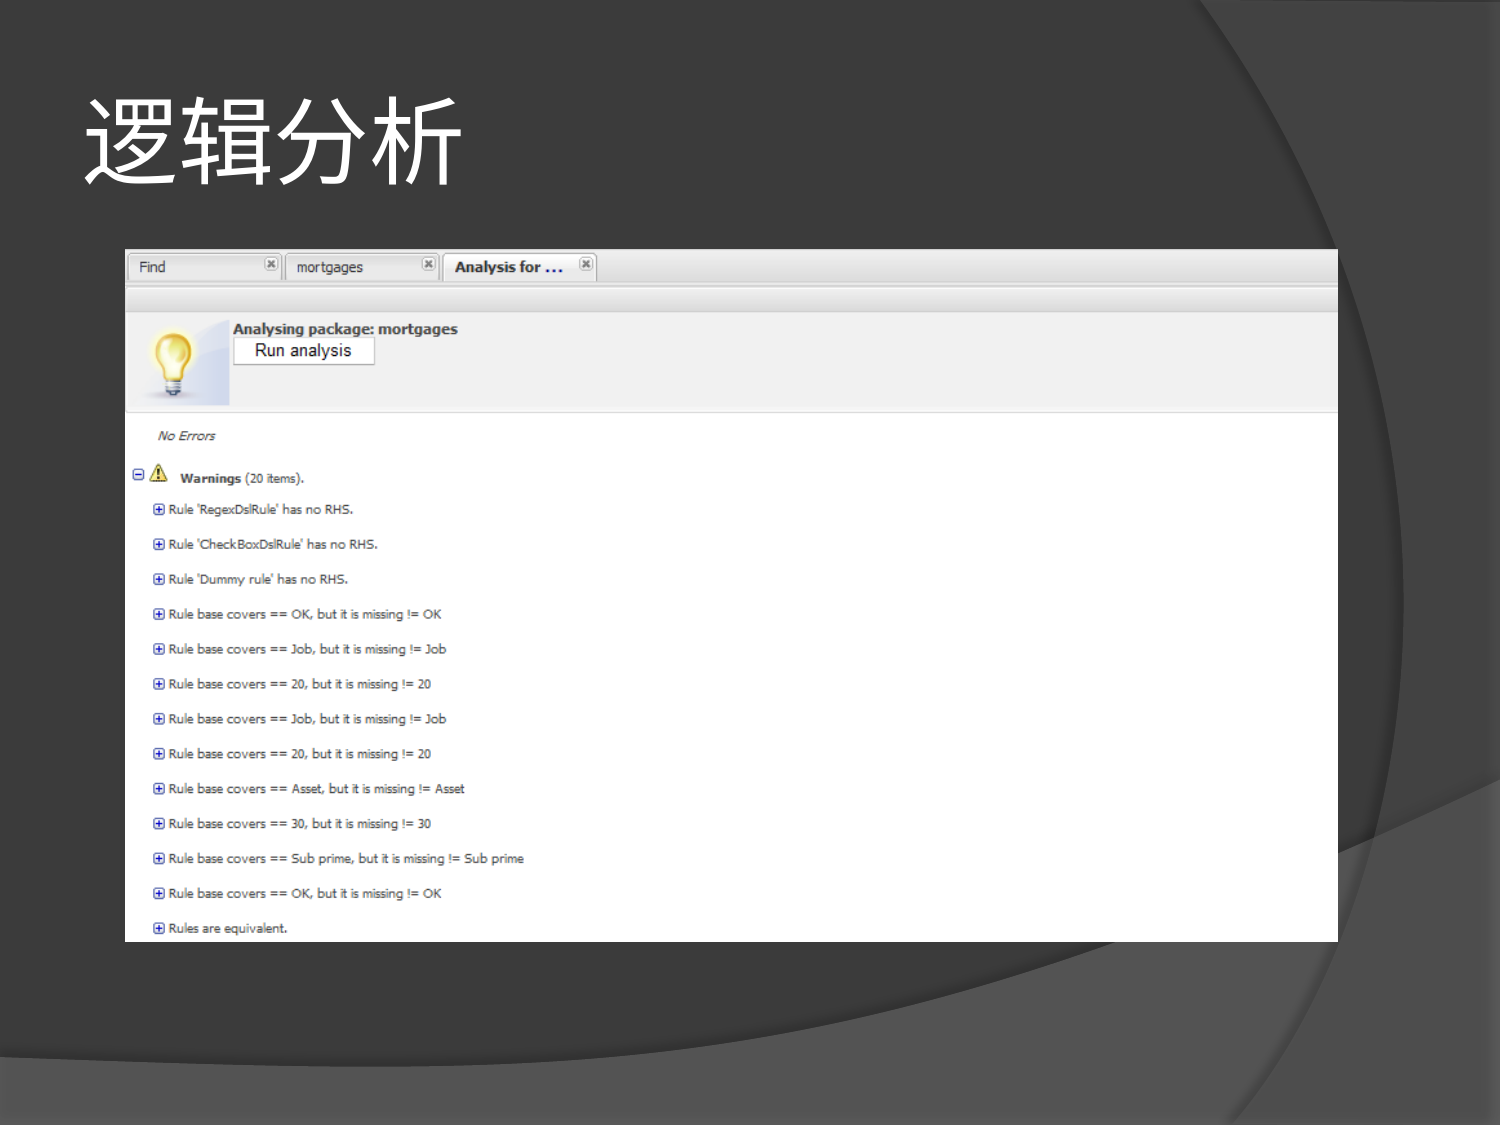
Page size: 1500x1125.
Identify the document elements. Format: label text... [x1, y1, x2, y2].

title 逻辑分析 [75, 45, 1300, 233]
picture [124, 249, 1338, 942]
